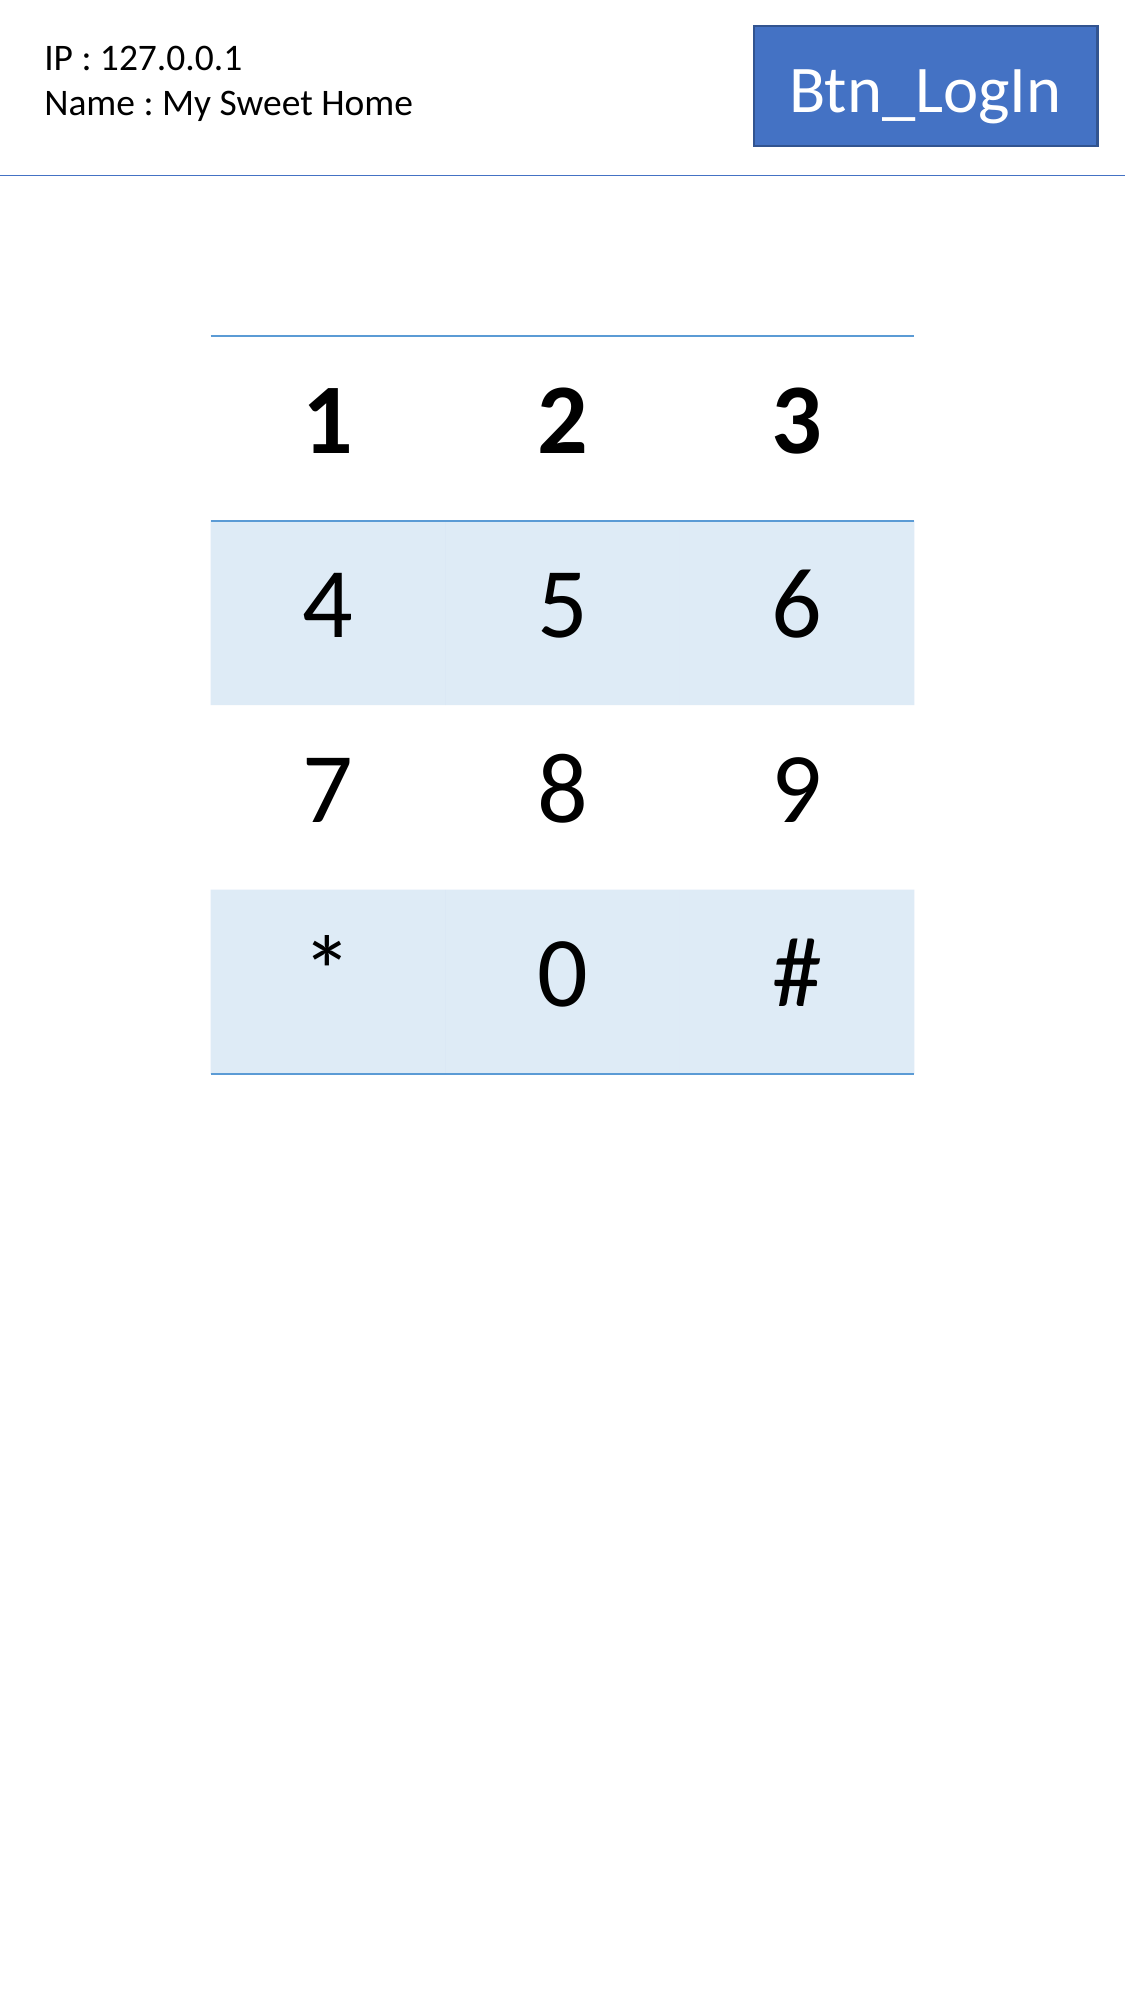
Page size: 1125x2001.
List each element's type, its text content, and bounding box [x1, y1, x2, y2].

table_header 1 [211, 337, 445, 520]
table_cell 5 [445, 522, 680, 705]
table_cell 0 [445, 890, 680, 1073]
table_cell 9 [680, 705, 914, 890]
text_box IP : 127.0.0.1 Name : My Sweet Home [29, 25, 429, 131]
text_box Btn_LogIn [753, 25, 1099, 147]
table_cell 8 [445, 705, 680, 890]
table_header 2 [445, 337, 680, 520]
table_cell # [680, 890, 914, 1073]
table_cell 7 [211, 705, 445, 890]
table_cell 4 [211, 522, 445, 705]
table_cell * [211, 890, 445, 1073]
table_header 3 [680, 337, 914, 520]
table_cell 6 [680, 522, 914, 705]
